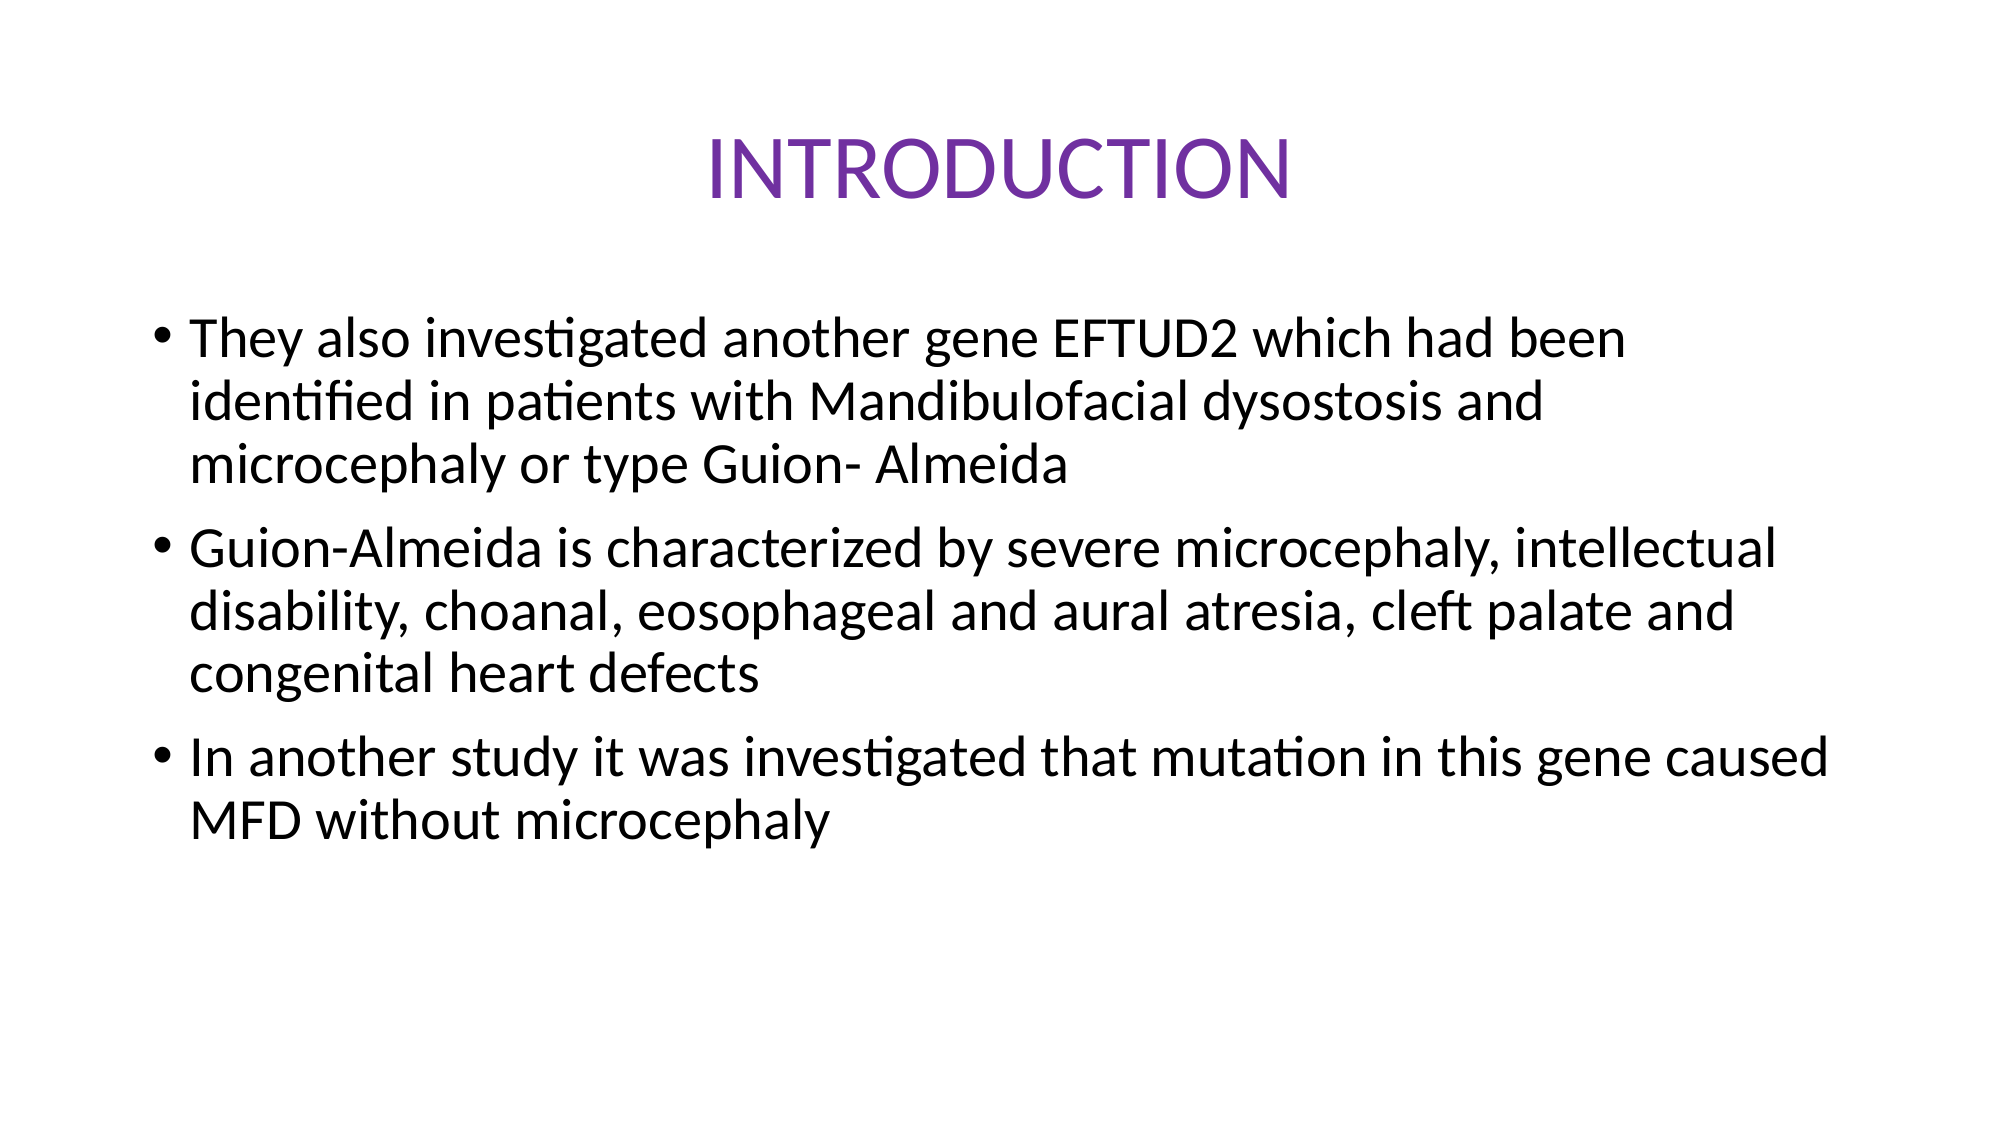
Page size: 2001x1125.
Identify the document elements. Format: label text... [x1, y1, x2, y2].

list They also investigated another gene EFTUD2 which had been identified in patients with Mandibulofacial dysostosis and microcephaly or type Guion- Almeida Guion-Almeida is characterized by severe microcephaly, intellectual disability, choanal, eosophageal and aural atresia, cleft palate and congenital heart defects In another study it was investigated that mutation in this gene caused MFD without microcephaly [137, 299, 1863, 1014]
title INTRODUCTION [137, 59, 1863, 278]
text_box [162, 84, 1888, 303]
